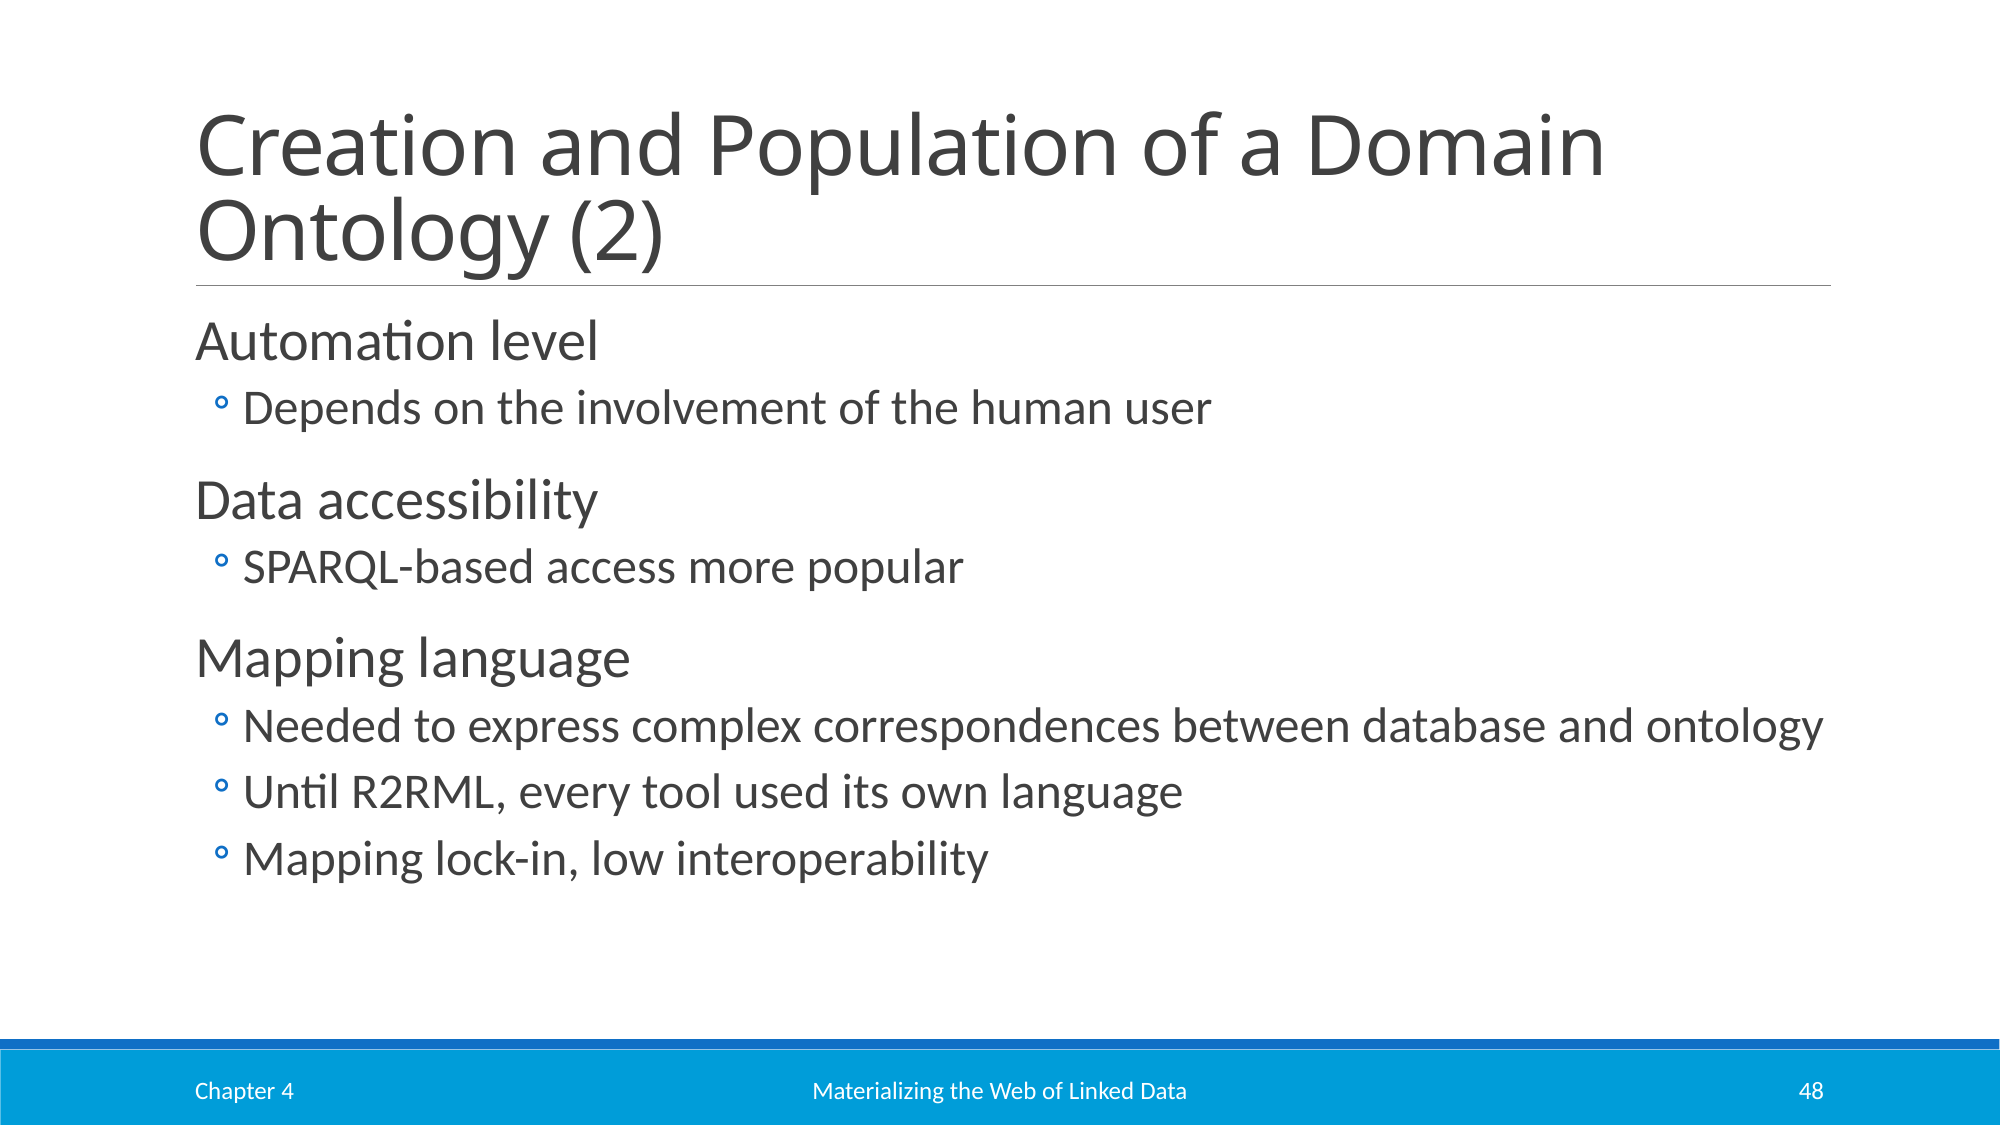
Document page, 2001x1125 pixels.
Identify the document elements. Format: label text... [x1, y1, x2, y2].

slide_number Chapter 4 [180, 1059, 586, 1120]
list Automation level Depends on the involvement of the human user Data accessibility SPARQL-based access more popular Mapping language Needed to express complex correspondences between database and ontology Until R2RML, every tool used its own language Mapping lock-in, low interoperability [180, 302, 1830, 963]
slide_number 48 [1624, 1059, 1840, 1120]
footer Materializing the Web of Linked Data [604, 1059, 1396, 1120]
title Creation and Population of a Domain Ontology (2) [180, 47, 1830, 285]
